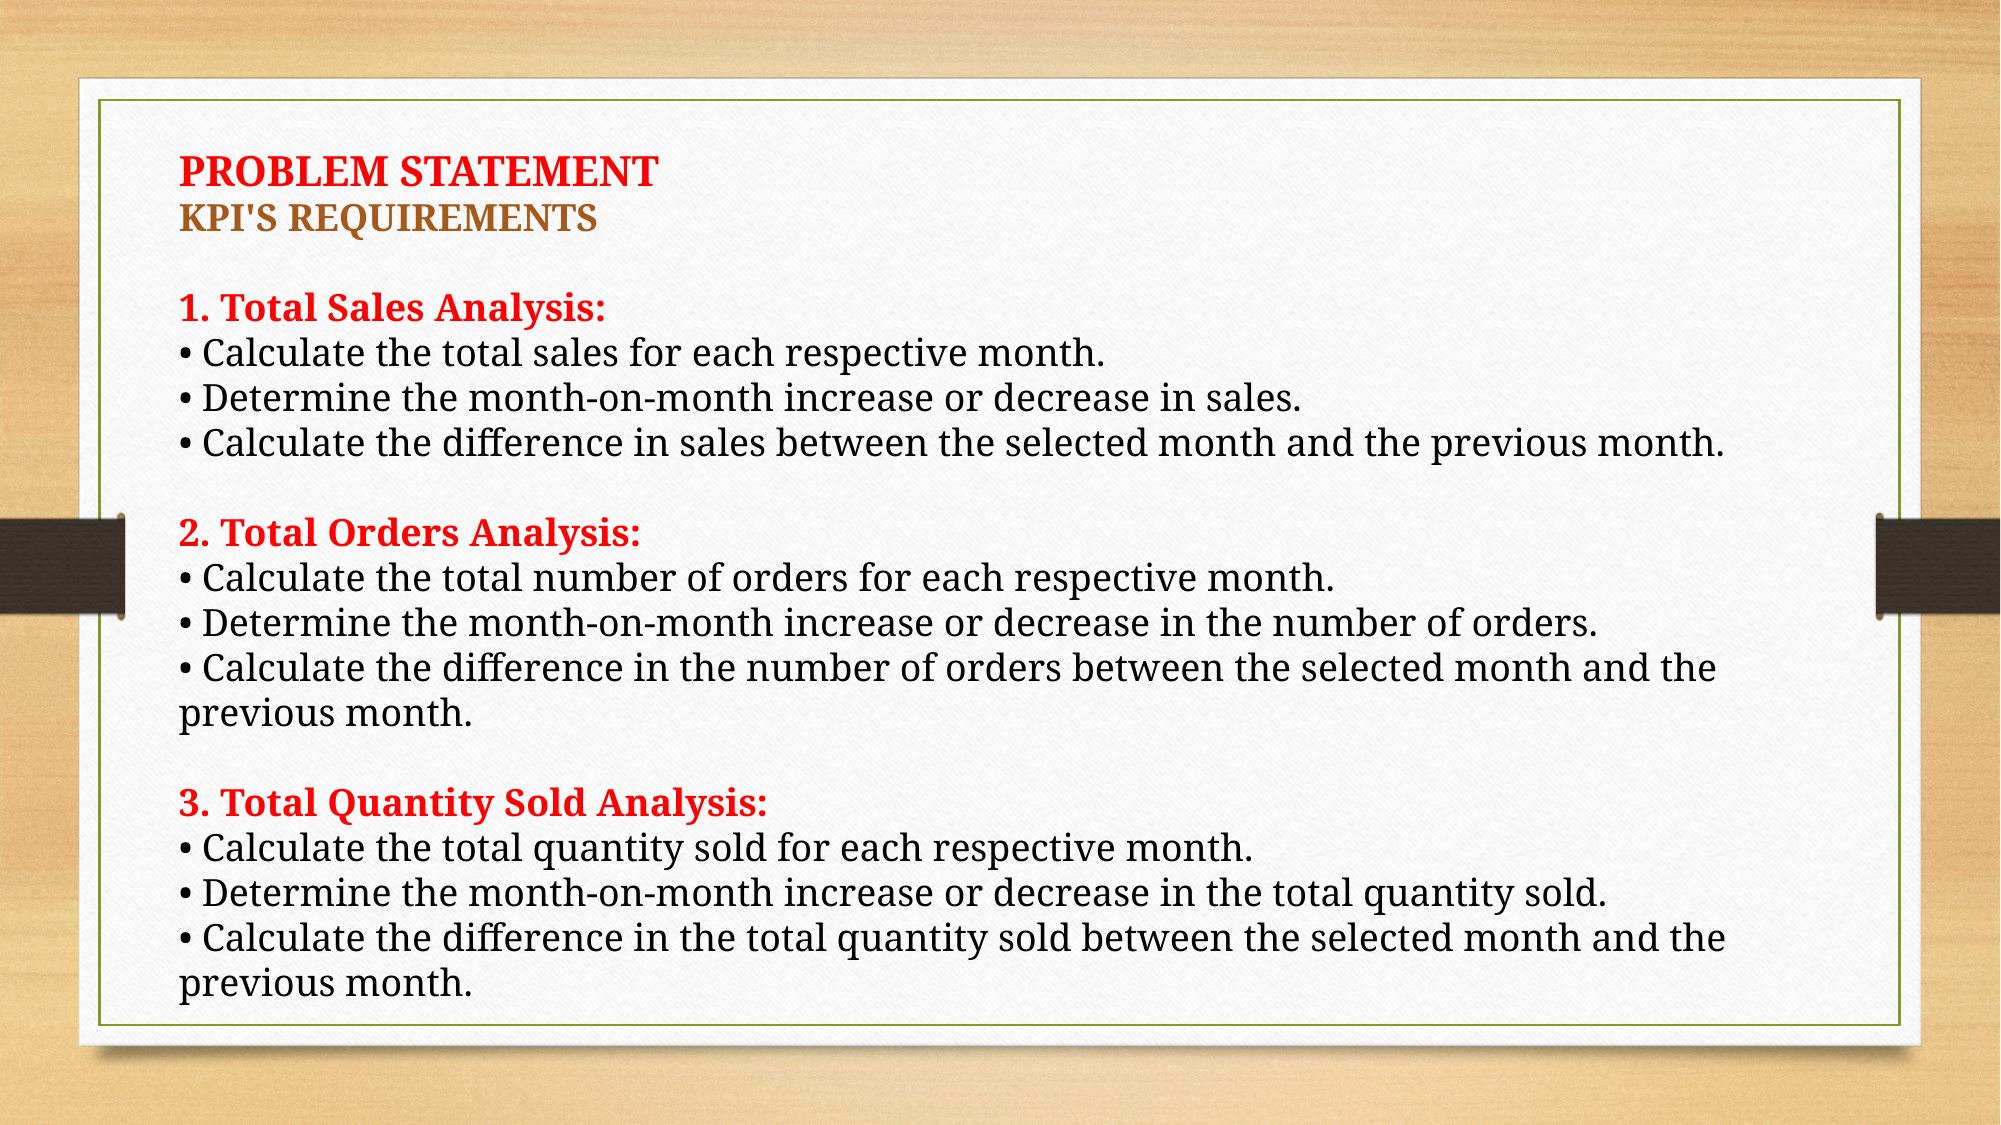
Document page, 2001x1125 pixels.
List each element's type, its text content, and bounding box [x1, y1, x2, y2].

text_box PROBLEM STATEMENT KPI'S REQUIREMENTS 1. Total Sales Analysis: • Calculate the total sales for each respective month. • Determine the month-on-month increase or decrease in sales. • Calculate the difference in sales between the selected month and the previous month. 2. Total Orders Analysis: • Calculate the total number of orders for each respective month. • Determine the month-on-month increase or decrease in the number of orders. • Calculate the difference in the number of orders between the selected month and the previous month. 3. Total Quantity Sold Analysis: • Calculate the total quantity sold for each respective month. • Determine the month-on-month increase or decrease in the total quantity sold. • Calculate the difference in the total quantity sold between the selected month and the previous month. [163, 136, 1757, 1012]
picture [0, 0, 2001, 1125]
